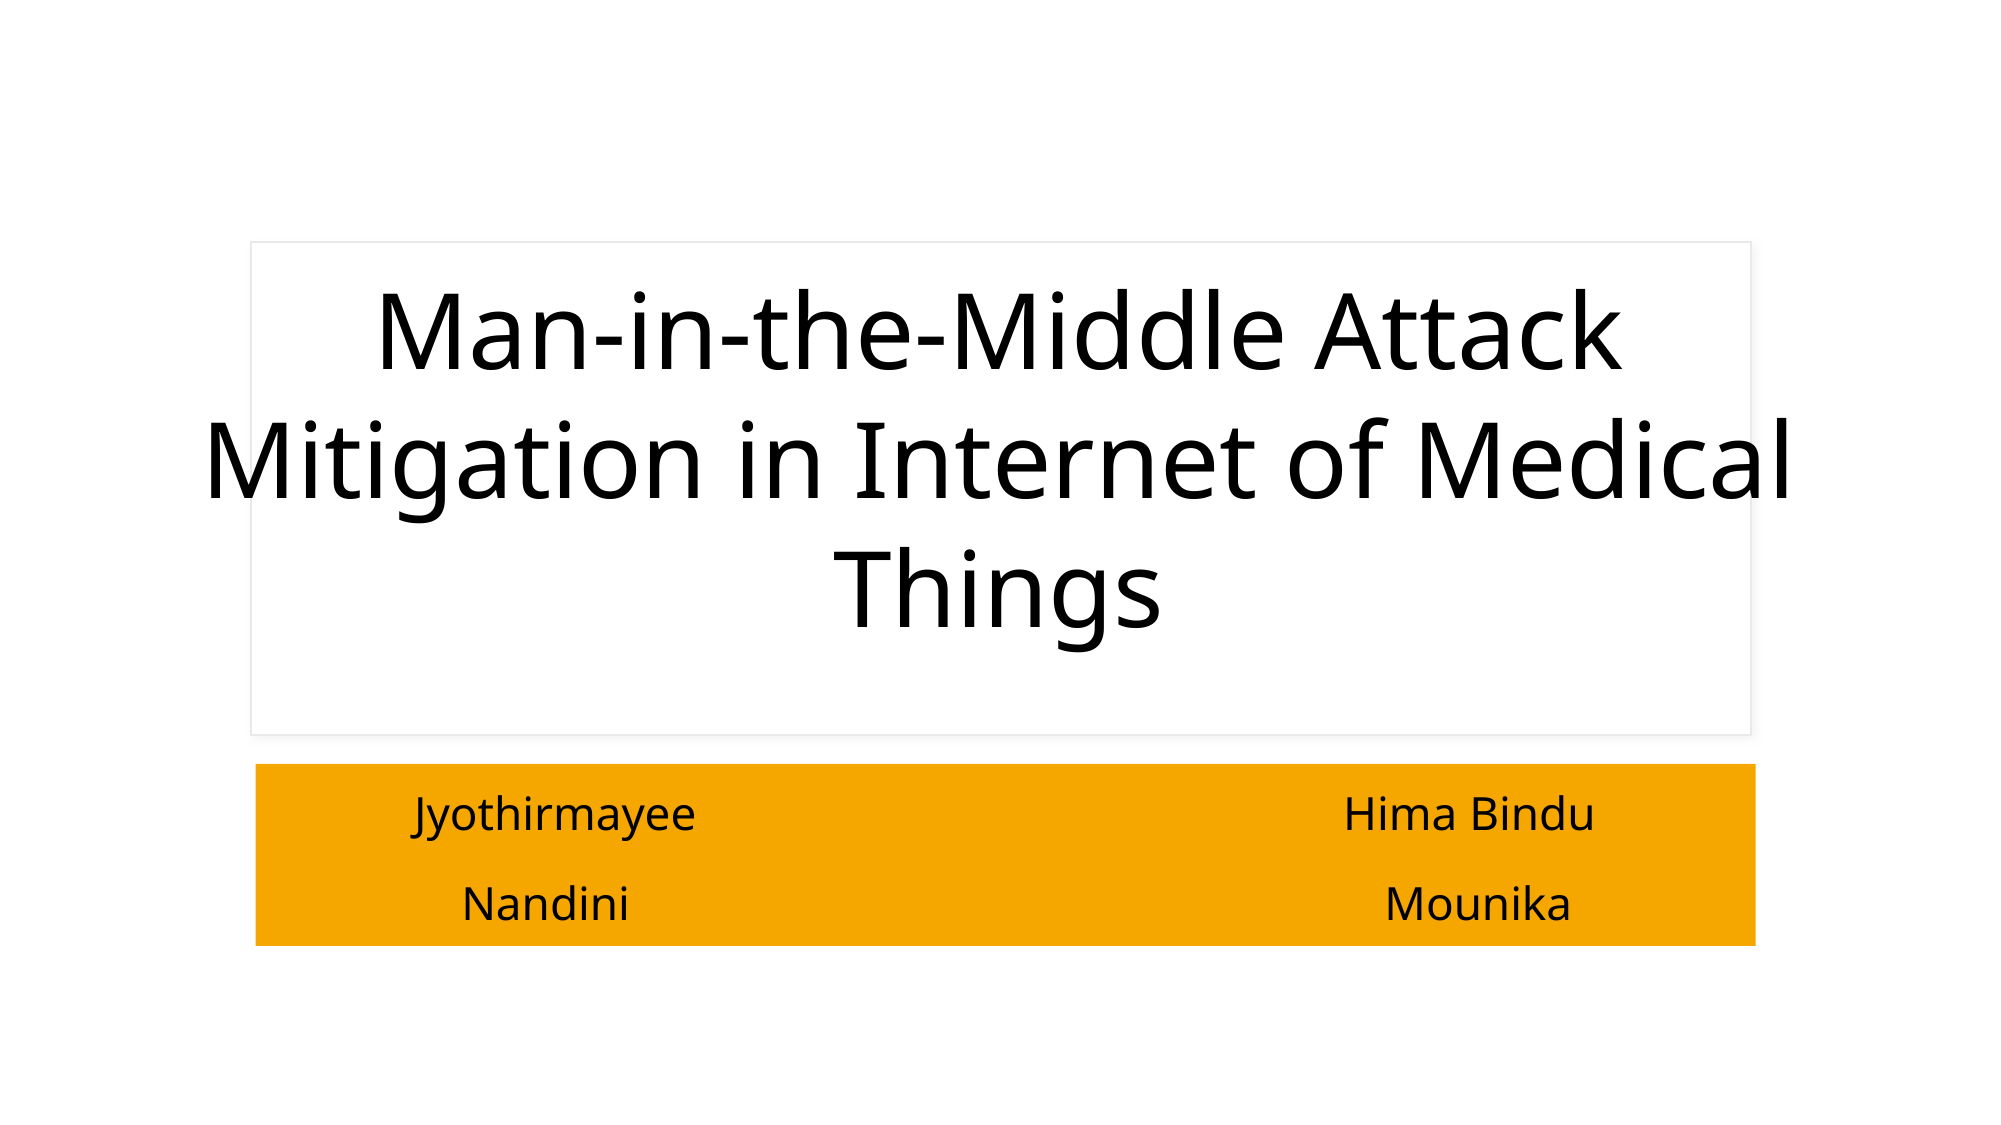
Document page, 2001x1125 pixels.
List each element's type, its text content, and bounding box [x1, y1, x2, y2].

title Man-in-the-Middle Attack Mitigation in Internet of Medical Things [172, 258, 1825, 662]
subtitle Jyothirmayee Hima Bindu Nandini Mounika [255, 763, 1756, 946]
